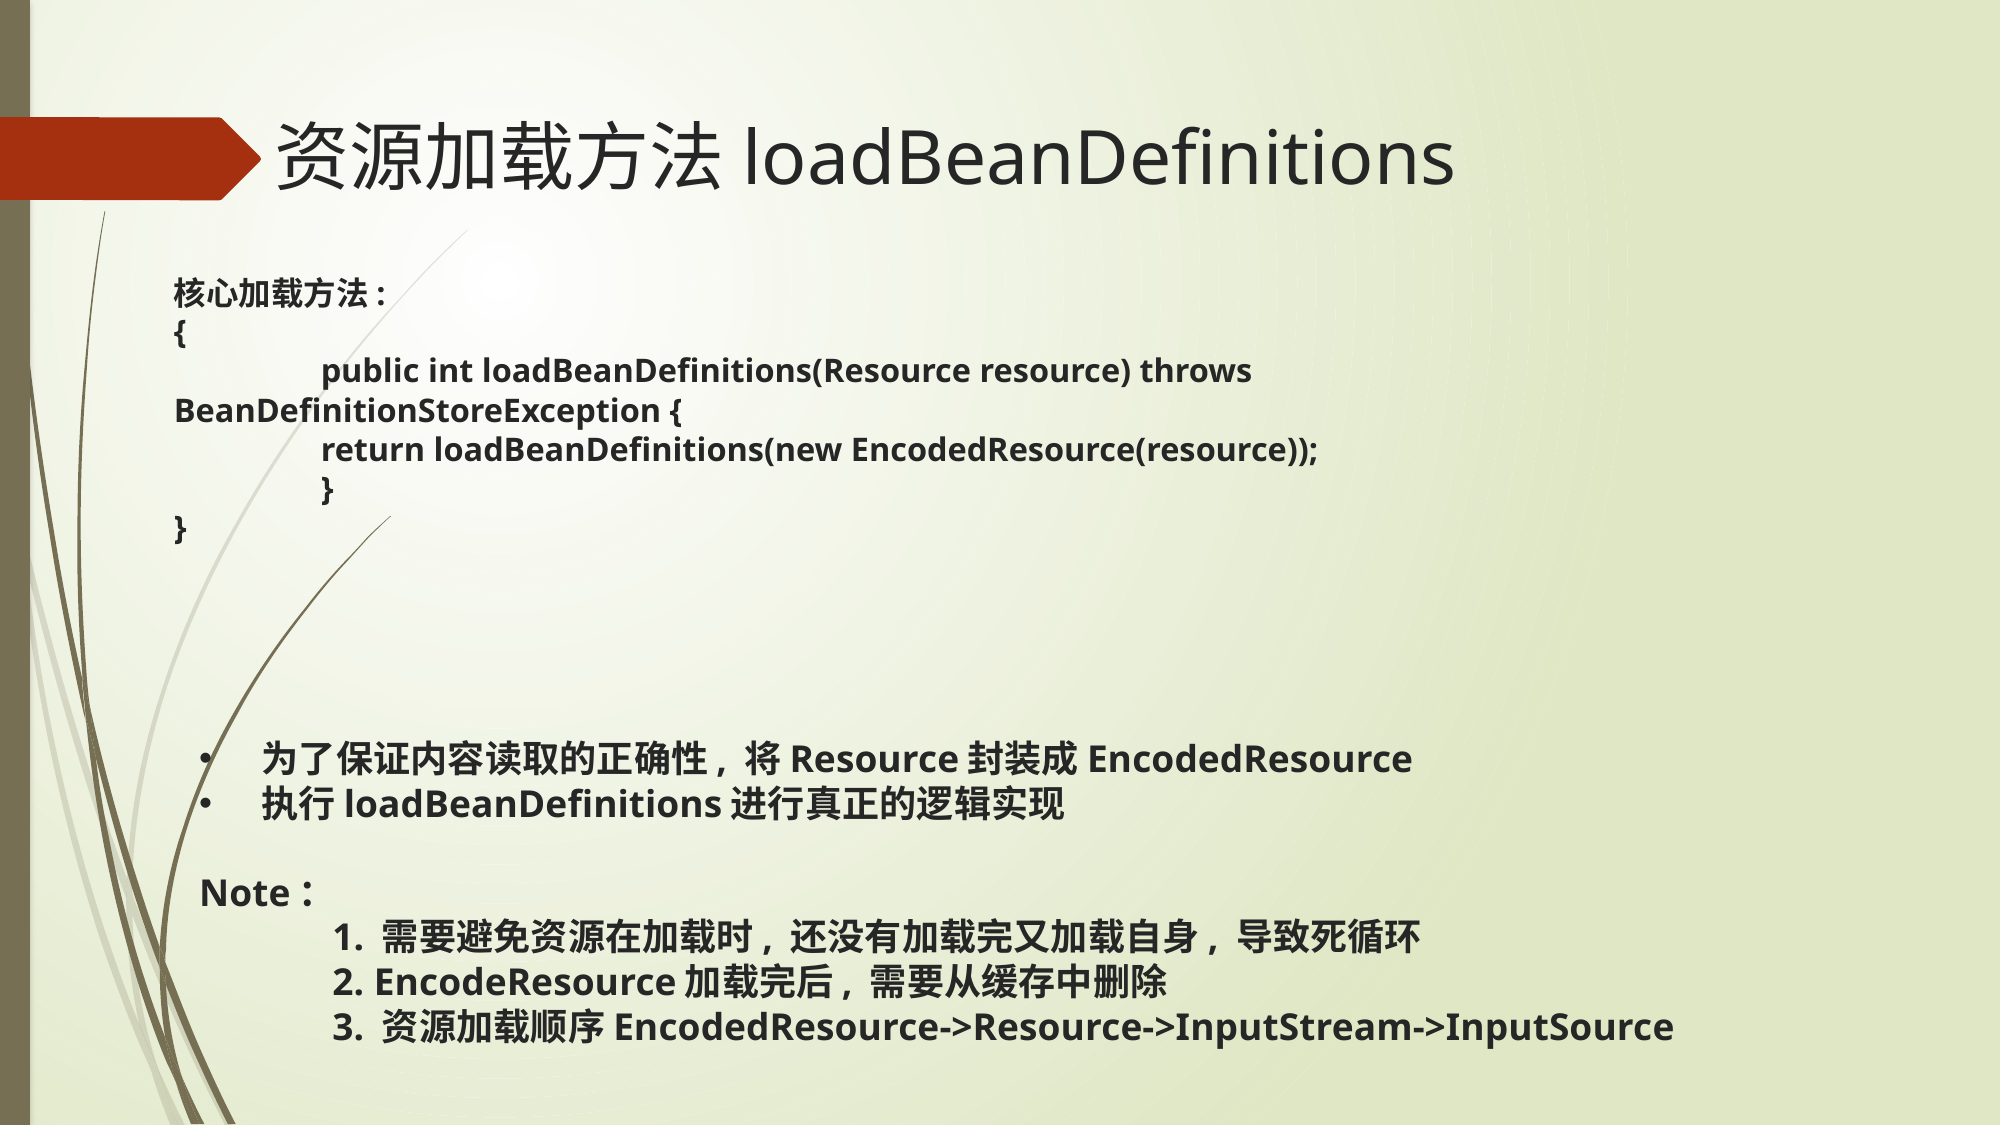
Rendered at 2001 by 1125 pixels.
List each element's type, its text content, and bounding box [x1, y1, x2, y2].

text_box 为了保证内容读取的正确性, 将Resource封装成EncodedResource 执行loadBeanDefinitions进行真正的逻辑实现 Note： 1. 需要避免资源在加载时, 还没有加载完又加载自身, 导致死循环 2. EncodeResource加载完后, 需要从缓存中删除 3. 资源加载顺序EncodedResource->Resource->InputStream->InputSource [184, 728, 1731, 1059]
text_box 资源加载方法loadBeanDefinitions [259, 101, 1701, 224]
text_box 核心加载方法: { public int loadBeanDefinitions(Resource resource) throws BeanDefinitionStoreException { return loadBeanDefinitions(new EncodedResource(resource)); } } [158, 264, 1469, 592]
